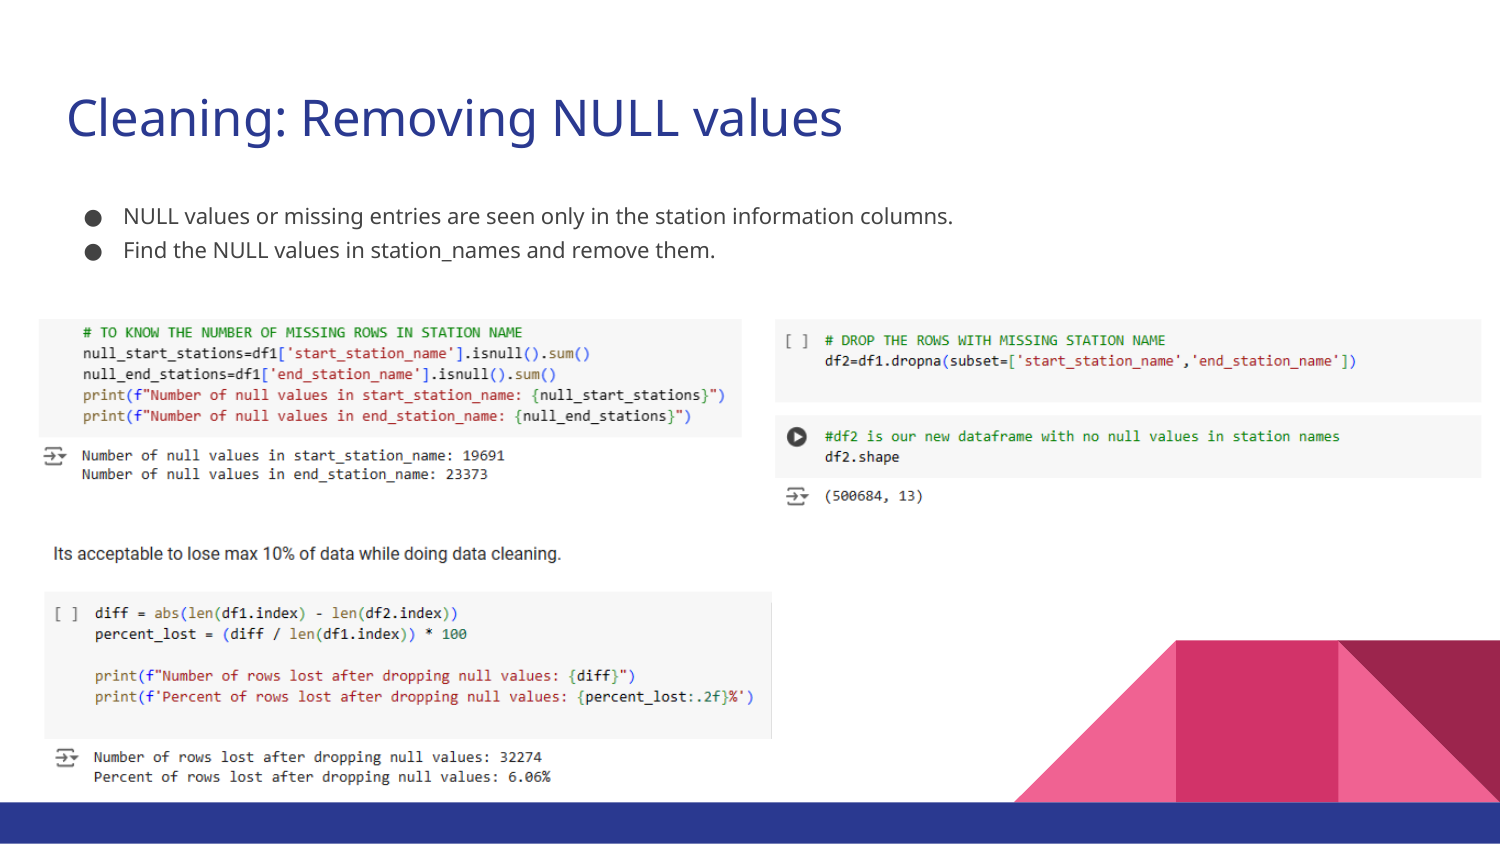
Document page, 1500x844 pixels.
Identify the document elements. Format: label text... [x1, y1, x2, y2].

picture [38, 319, 742, 503]
picture [38, 538, 773, 800]
title Cleaning: Removing NULL values [51, 67, 1449, 167]
list NULL values or missing entries are seen only in the station information columns. Find the NULL values in station_names and remove them. [51, 181, 1435, 281]
picture [768, 319, 1482, 527]
